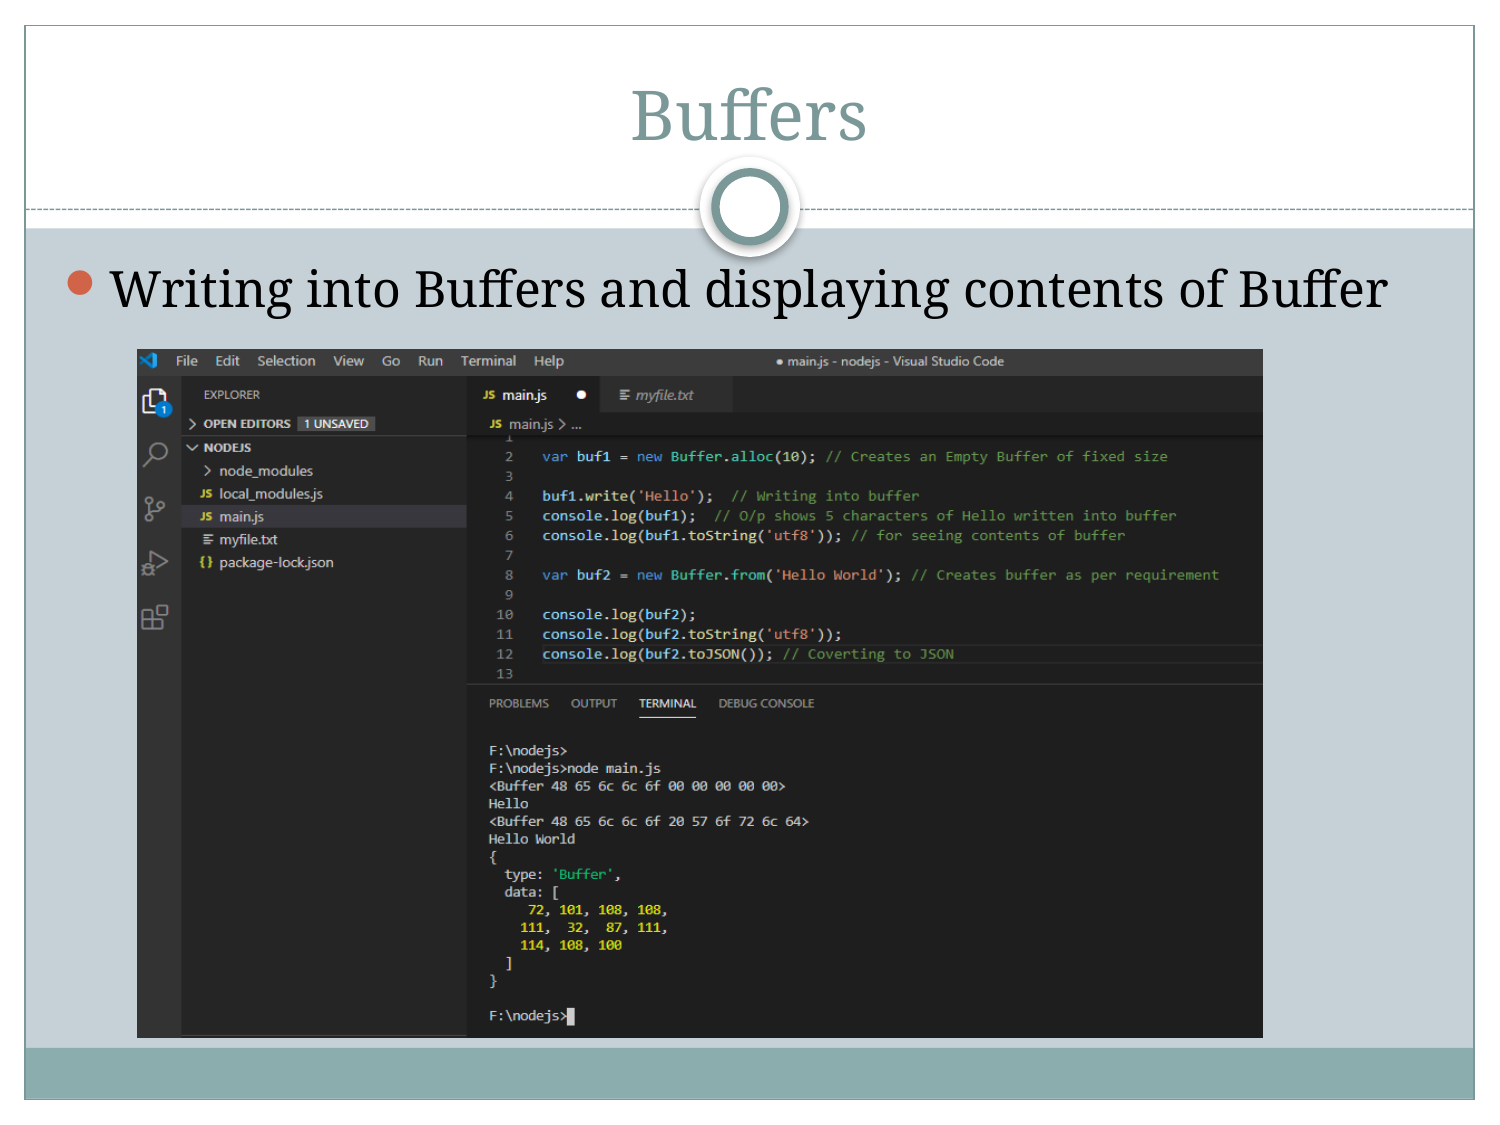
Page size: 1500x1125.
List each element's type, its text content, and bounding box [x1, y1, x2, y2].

title Buffers [49, 37, 1450, 162]
list Writing into Buffers and displaying contents of Buffer [49, 250, 1445, 1001]
picture [137, 349, 1263, 1038]
